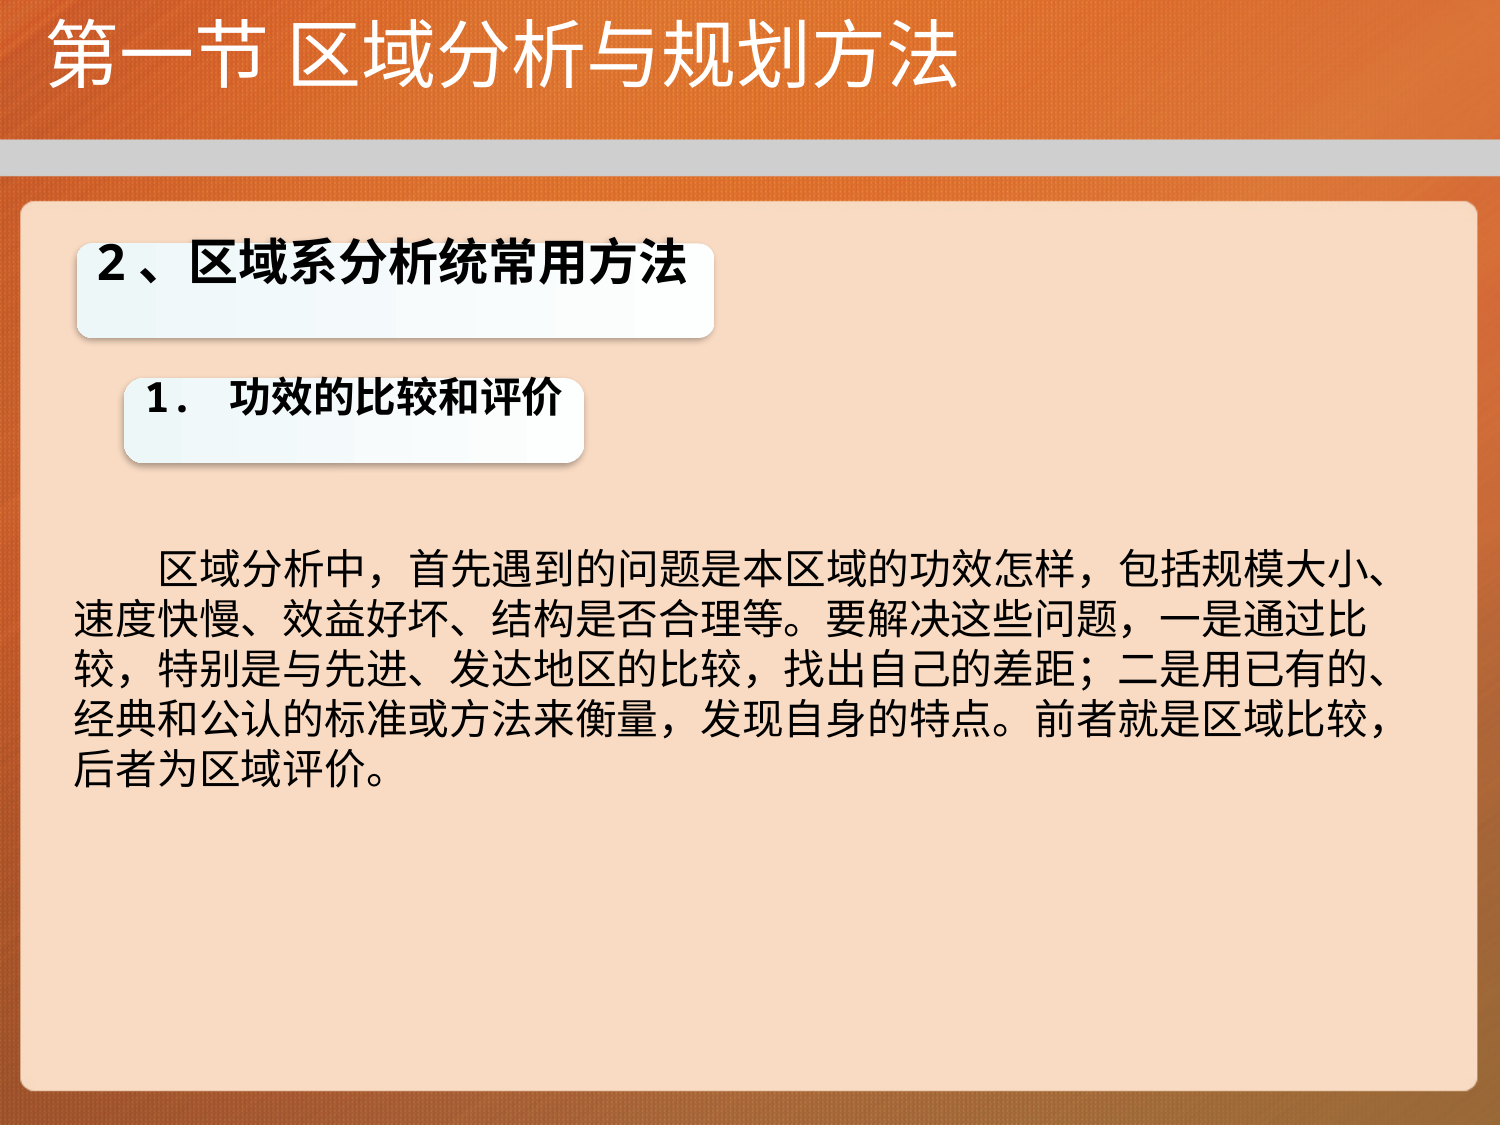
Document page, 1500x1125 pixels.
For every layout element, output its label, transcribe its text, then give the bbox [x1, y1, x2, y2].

text_box 1. 功效的比较和评价 [122, 376, 586, 465]
picture [0, 0, 1500, 1125]
text_box 2、区域系分析统常用方法 [75, 242, 716, 340]
title 第一节 区域分析与规划方法 [29, 0, 1341, 161]
list 区域分析中，首先遇到的问题是本区域的功效怎样，包括规模大小、速度快慢、效益好坏、结构是否合理等。要解决这些问题，一是通过比较，特别是与先进、发达地区的比较，找出自己的差距；二是用已有的、经典和公认的标准或方法来衡量，发现自身的特点。前者就是区域比较，后者为区域评价。 [58, 243, 1441, 1000]
